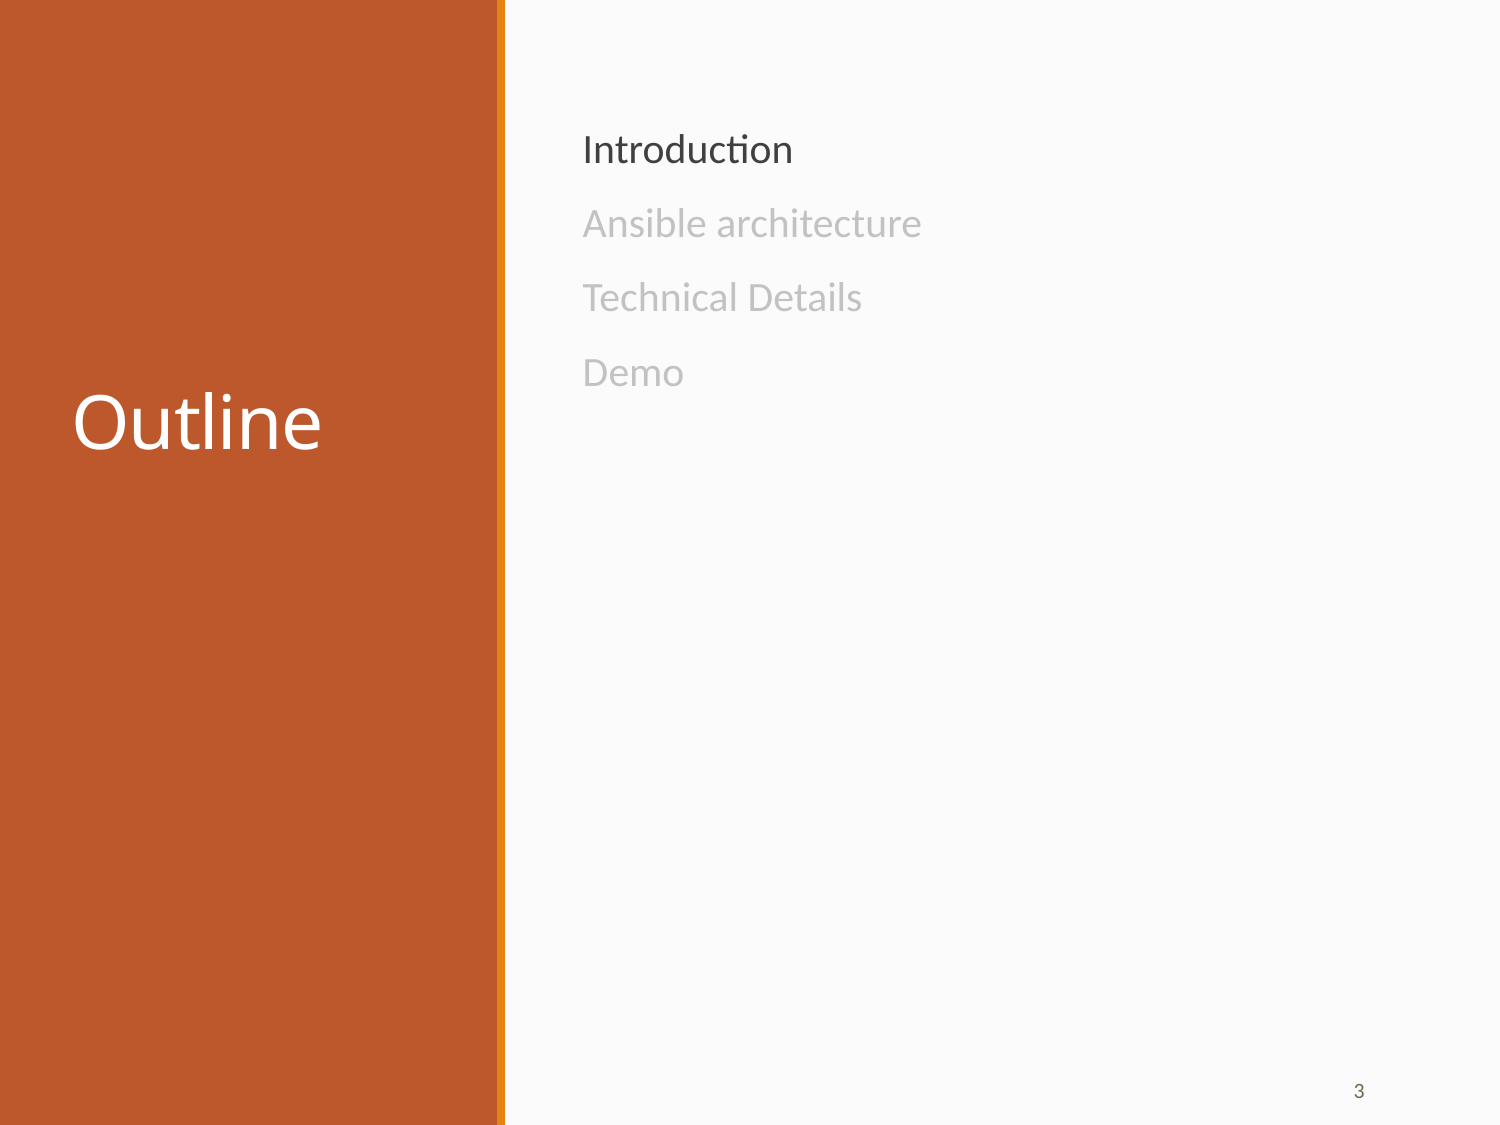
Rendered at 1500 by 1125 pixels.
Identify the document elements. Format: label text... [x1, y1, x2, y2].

title Outline [56, 97, 451, 473]
list Introduction Ansible architecture Technical Details Demo [567, 120, 1390, 983]
slide_number 3 [1218, 1059, 1380, 1120]
